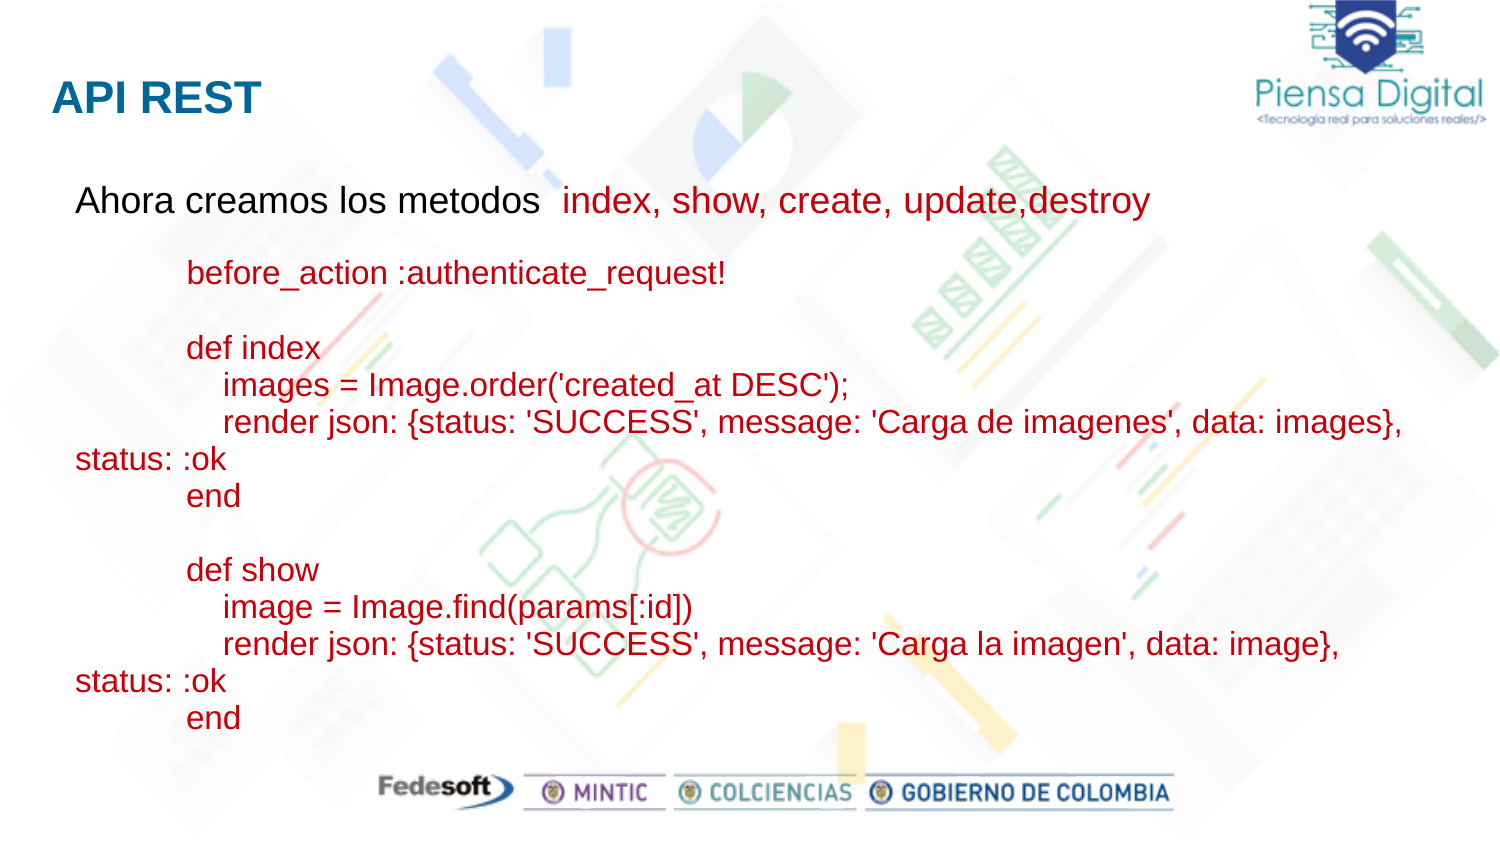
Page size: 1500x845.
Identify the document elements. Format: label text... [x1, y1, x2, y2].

title API REST [51, 51, 1449, 142]
list Ahora creamos los metodos index, show, create, update,destroy before_action :authenticate_request! def index images = Image.order('created_at DESC'); render json: {status: 'SUCCESS', message: 'Carga de imagenes', data: images}, status: :ok end def show image = Image.find(params[:id]) render json: {status: 'SUCCESS', message: 'Carga la imagen', data: image}, status: :ok end [75, 177, 1425, 696]
picture [0, 0, 1500, 844]
